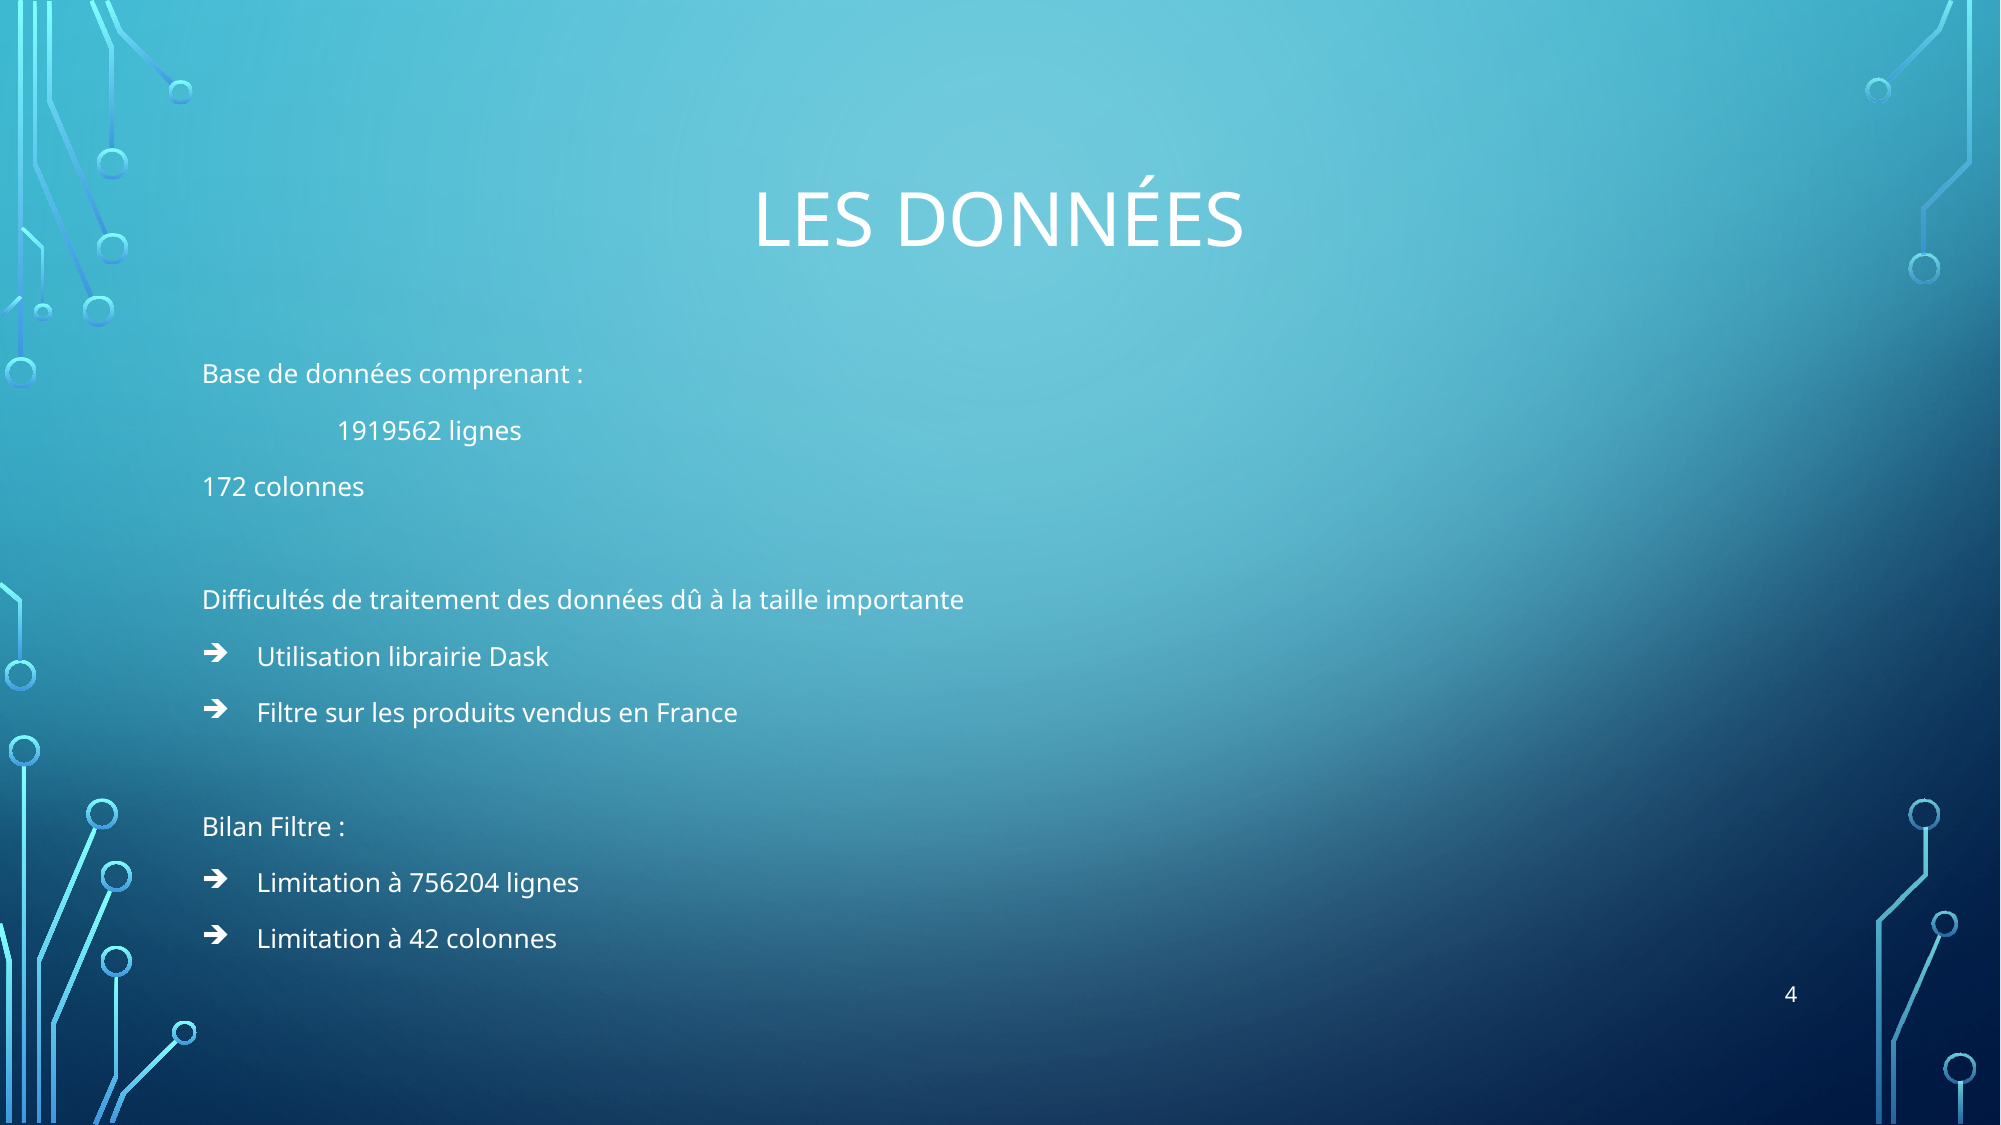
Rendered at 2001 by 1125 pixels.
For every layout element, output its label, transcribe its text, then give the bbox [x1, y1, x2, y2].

title Les données [187, 101, 1813, 344]
text_box 4 [1685, 965, 1813, 1025]
text_box Base de données comprenant : 1919562 lignes 172 colonnes Difficultés de traitement des données dû à la taille importante Utilisation librairie Dask Filtre sur les produits vendus en France Bilan Filtre : Limitation à 756204 lignes Limitation à 42 colonnes [187, 344, 1813, 1025]
